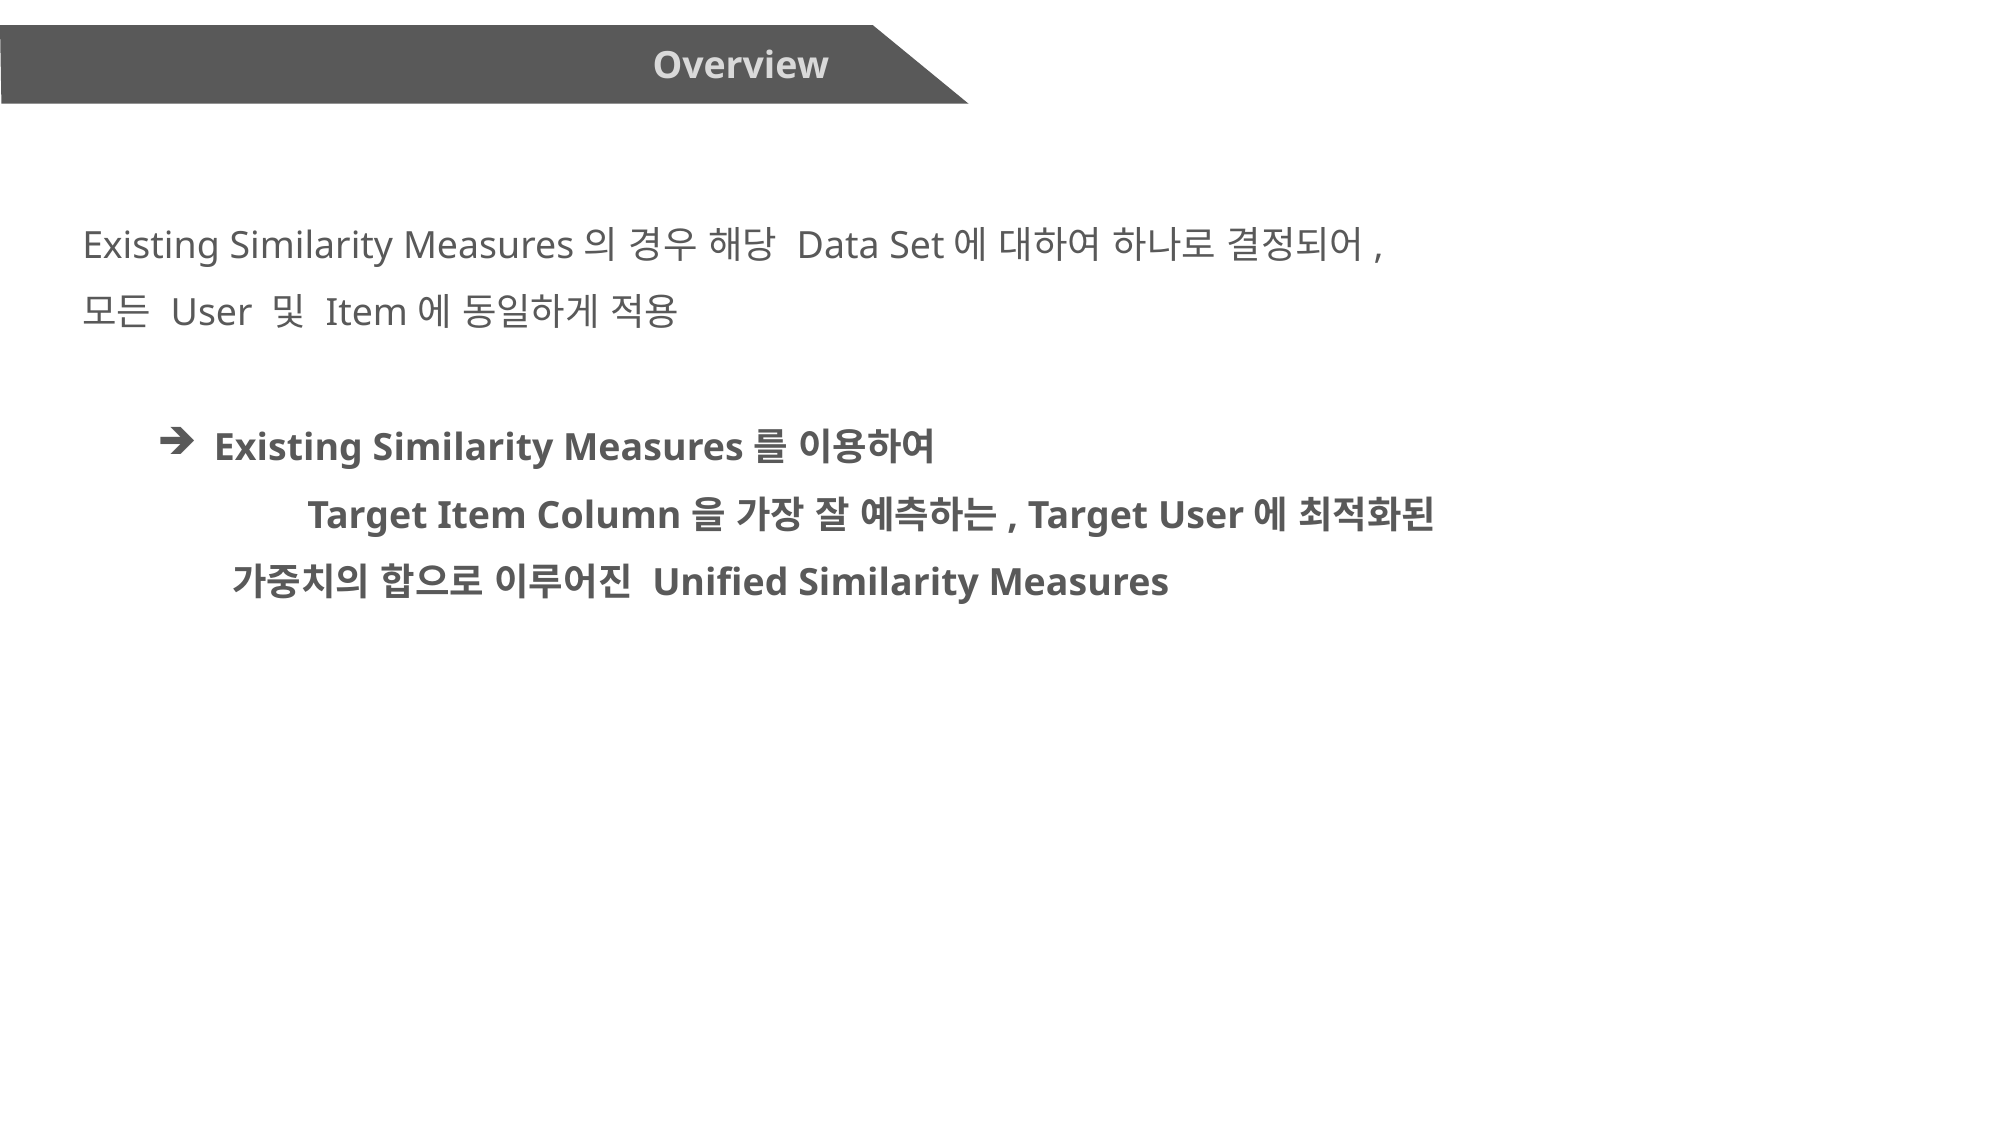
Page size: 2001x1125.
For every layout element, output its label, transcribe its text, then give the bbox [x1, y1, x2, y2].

text_box [0, 24, 972, 105]
text_box Existing Similarity Measures의 경우 해당 Data Set에 대하여 하나로 결정되어, 모든 User 및 Item에 동일하게 적용 Existing Similarity Measures를 이용하여 Target Item Column을 가장 잘 예측하는, Target User에 최적화된 가중치의 합으로 이루어진 Unified Similarity Measures [67, 145, 1905, 679]
text_box Overview [35, 33, 844, 94]
